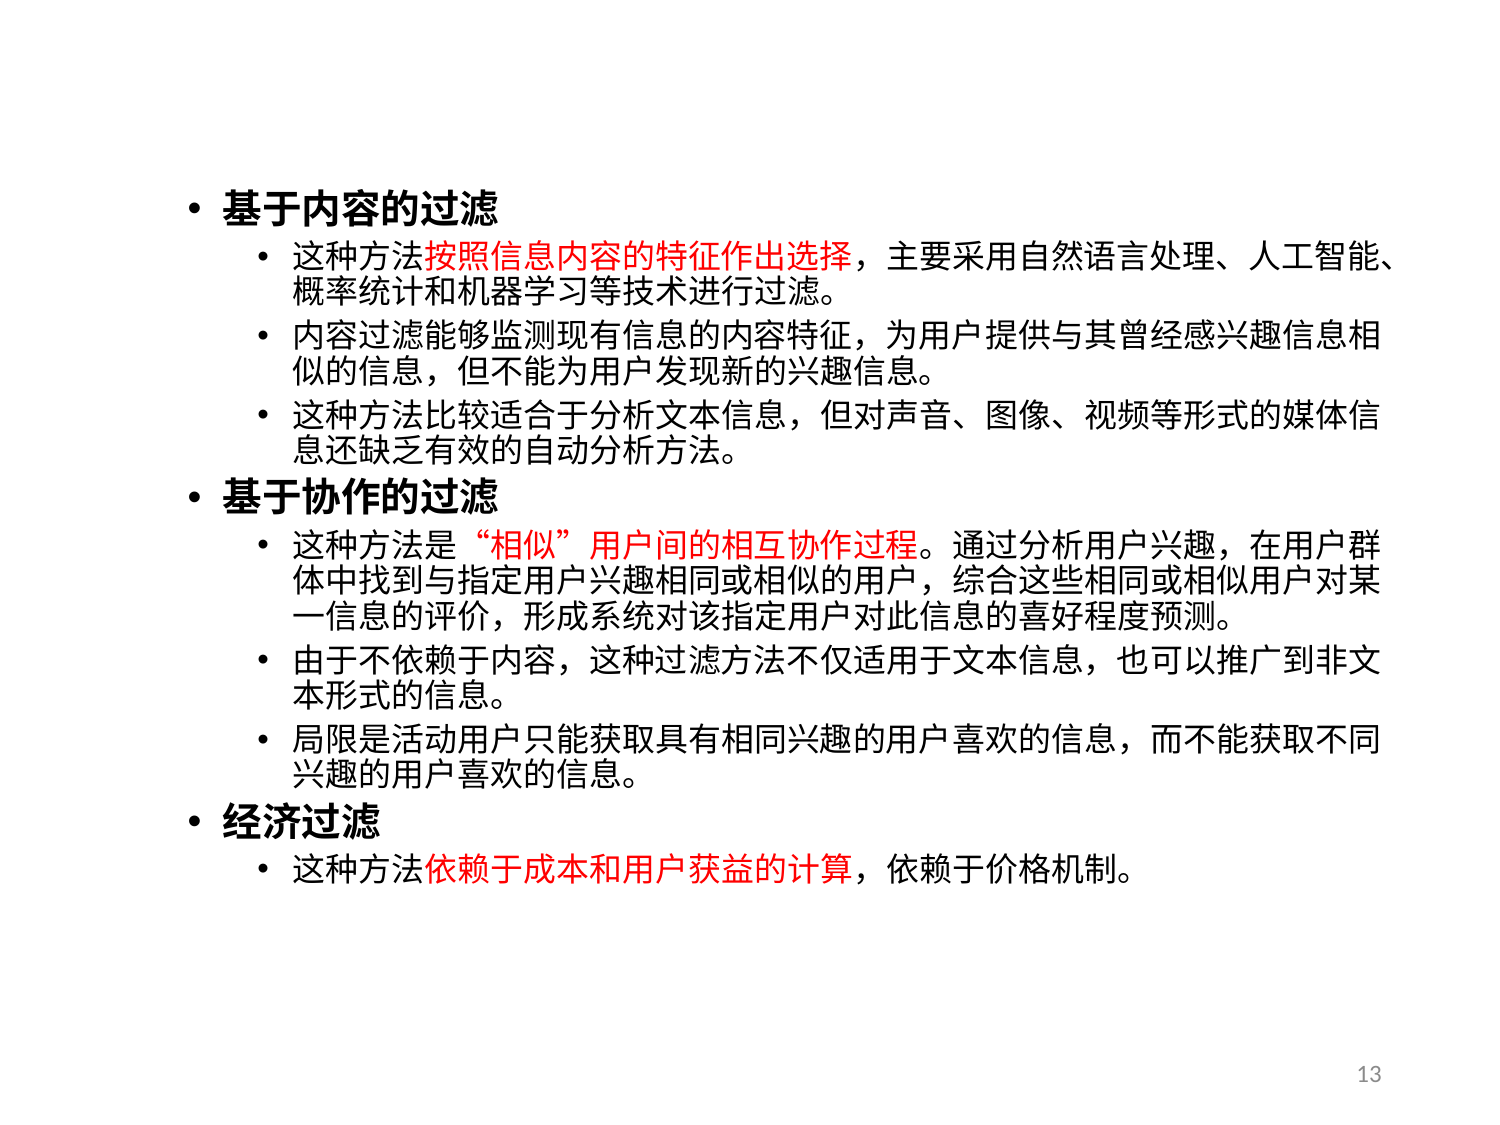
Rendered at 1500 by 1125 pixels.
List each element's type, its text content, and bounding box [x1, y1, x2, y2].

slide_number 13 [1059, 1042, 1397, 1103]
list 基于内容的过滤 这种方法按照信息内容的特征作出选择，主要采用自然语言处理、人工智能、概率统计和机器学习等技术进行过滤。 内容过滤能够监测现有信息的内容特征，为用户提供与其曾经感兴趣信息相似的信息，但不能为用户发现新的兴趣信息。 这种方法比较适合于分析文本信息，但对声音、图像、视频等形式的媒体信息还缺乏有效的自动分析方法。 基于协作的过滤 这种方法是“相似”用户间的相互协作过程。通过分析用户兴趣，在用户群体中找到与指定用户兴趣相同或相似的用户，综合这些相同或相似用户对某一信息的评价，形成系统对该指定用户对此信息的喜好程度预测。 由于不依赖于内容，这种过滤方法不仅适用于文本信息，也可以推广到非文本形式的信息。 局限是活动用户只能获取具有相同兴趣的用户喜欢的信息，而不能获取不同兴趣的用户喜欢的信息。 经济过滤 这种方法依赖于成本和用户获益的计算，依赖于价格机制。 [103, 181, 1397, 901]
